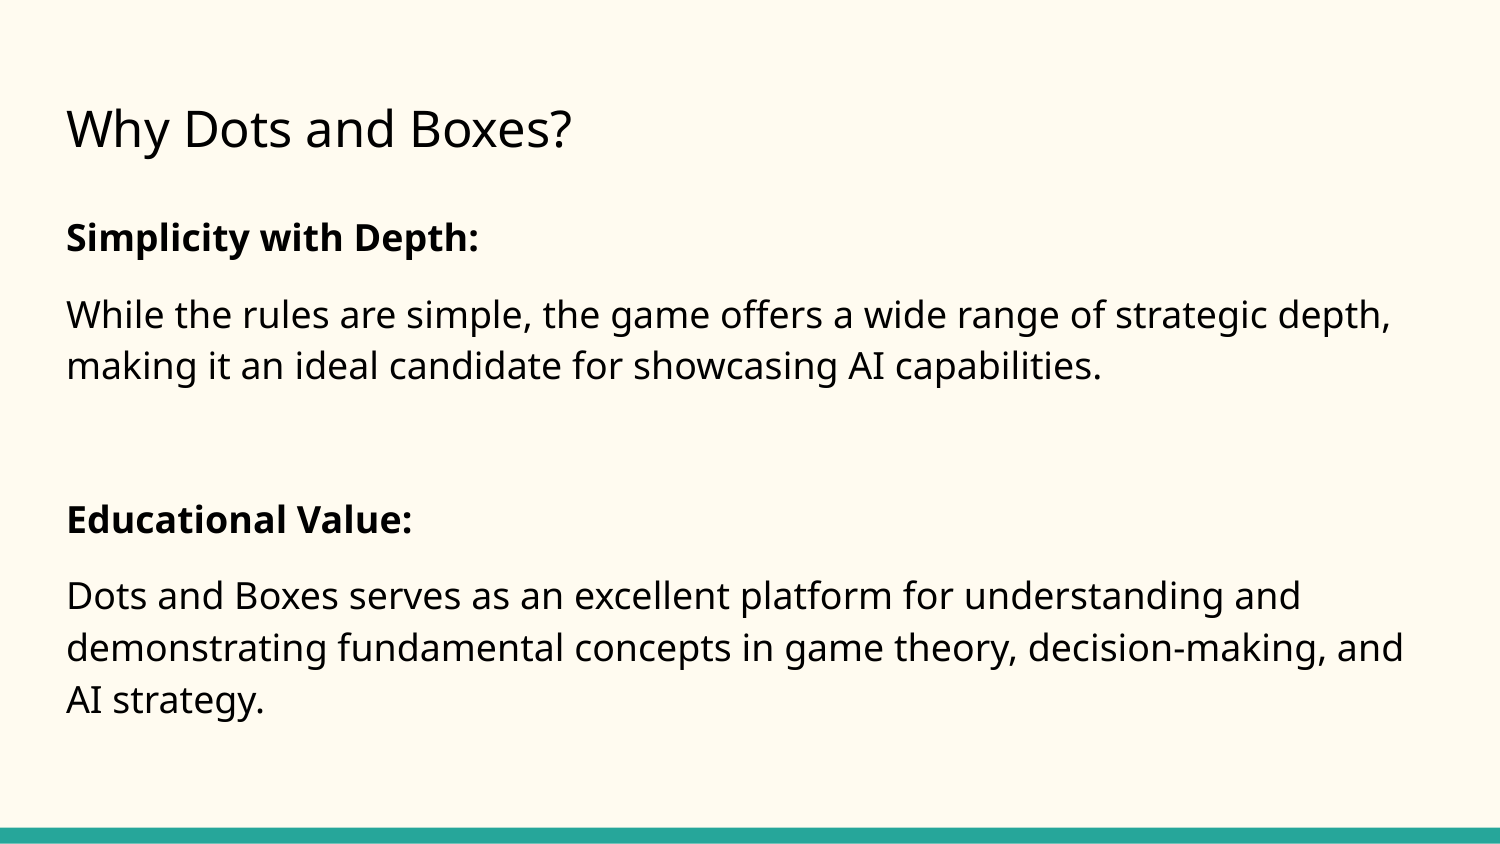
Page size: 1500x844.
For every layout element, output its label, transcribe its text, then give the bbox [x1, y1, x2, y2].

list Simplicity with Depth: While the rules are simple, the game offers a wide range of strategic depth, making it an ideal candidate for showcasing AI capabilities. Educational Value: Dots and Boxes serves as an excellent platform for understanding and demonstrating fundamental concepts in game theory, decision-making, and AI strategy. [51, 192, 1449, 750]
title Why Dots and Boxes? [51, 72, 1449, 174]
